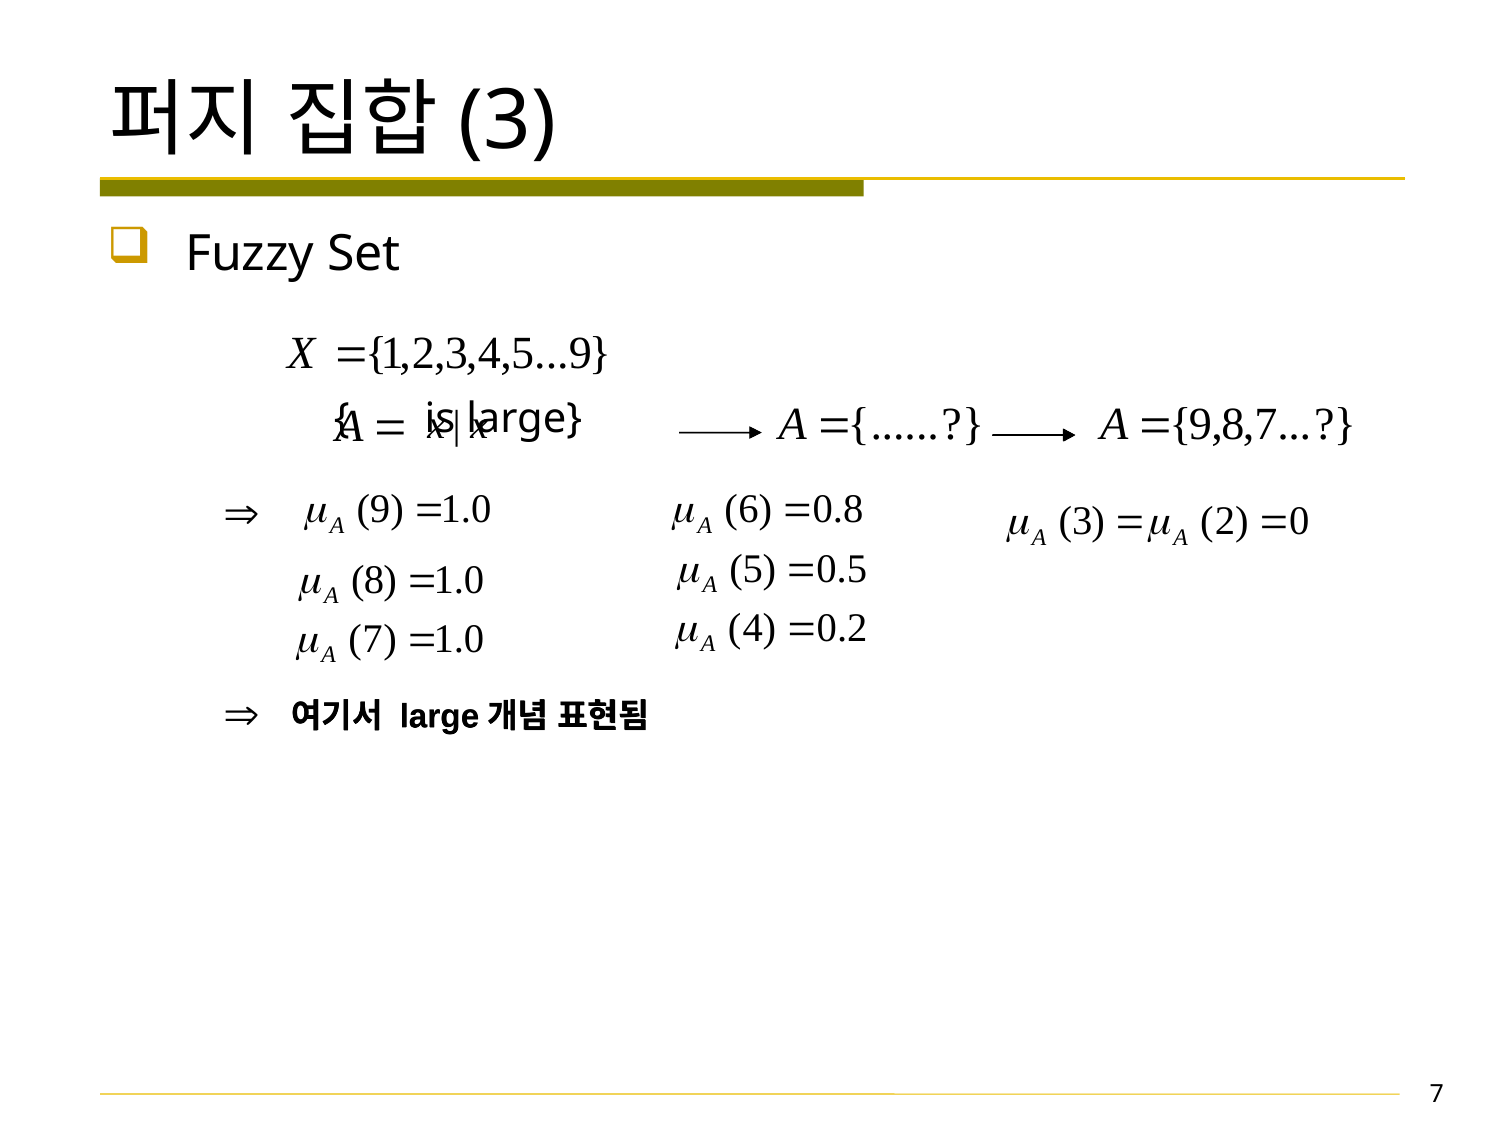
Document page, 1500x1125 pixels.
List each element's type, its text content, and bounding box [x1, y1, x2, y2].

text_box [324, 399, 406, 450]
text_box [997, 494, 1317, 553]
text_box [287, 611, 492, 671]
text_box 여기서 large개념 표현됨 [277, 690, 1133, 742]
list Fuzzy Set { is large} [92, 220, 1365, 1083]
title 퍼지 집합(3) [94, 7, 1365, 173]
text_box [218, 694, 277, 742]
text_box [218, 493, 277, 541]
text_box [295, 482, 500, 541]
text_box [276, 326, 615, 388]
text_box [1089, 397, 1359, 459]
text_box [419, 401, 498, 457]
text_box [663, 482, 871, 541]
text_box [679, 426, 762, 439]
slide_number 7 [1133, 1070, 1459, 1125]
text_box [767, 396, 988, 459]
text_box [666, 600, 874, 659]
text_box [668, 541, 873, 599]
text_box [290, 552, 491, 611]
text_box [993, 428, 1076, 442]
